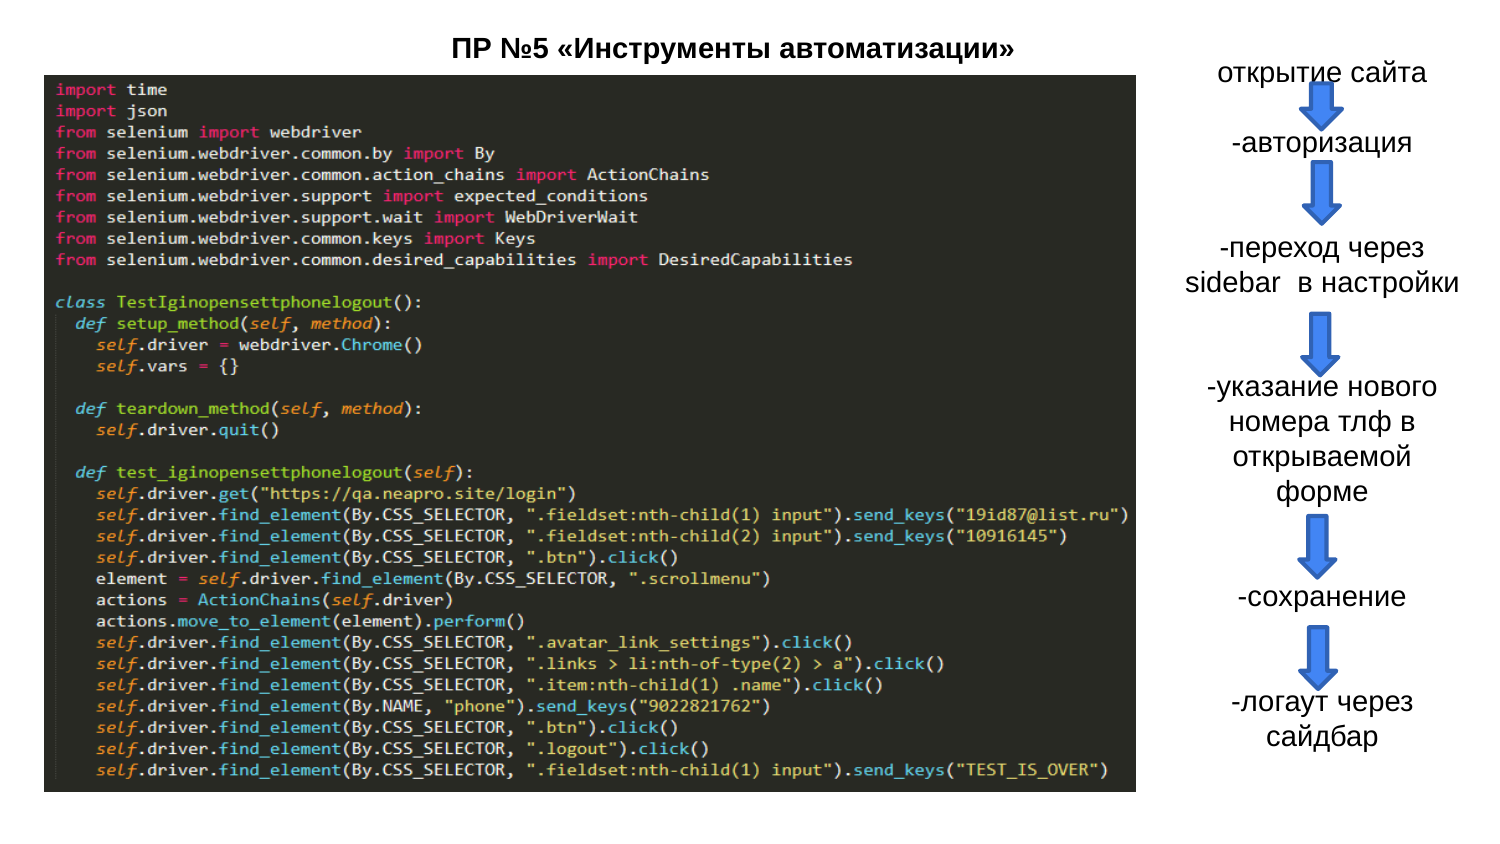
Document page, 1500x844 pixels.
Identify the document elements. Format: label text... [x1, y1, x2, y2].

text_box [1297, 513, 1338, 580]
text_box ПР №5 «Инструменты автоматизации» [436, 22, 1031, 72]
text_box [1298, 81, 1345, 132]
text_box открытие сайта -авторизация -переход через sidebar в настройки -указание нового номера тлф в открываемой форме -сохранение -логаут через сайдбар [1168, 45, 1477, 760]
text_box [1301, 160, 1342, 226]
text_box [1300, 311, 1341, 378]
picture [43, 75, 1137, 793]
text_box [1298, 625, 1339, 692]
